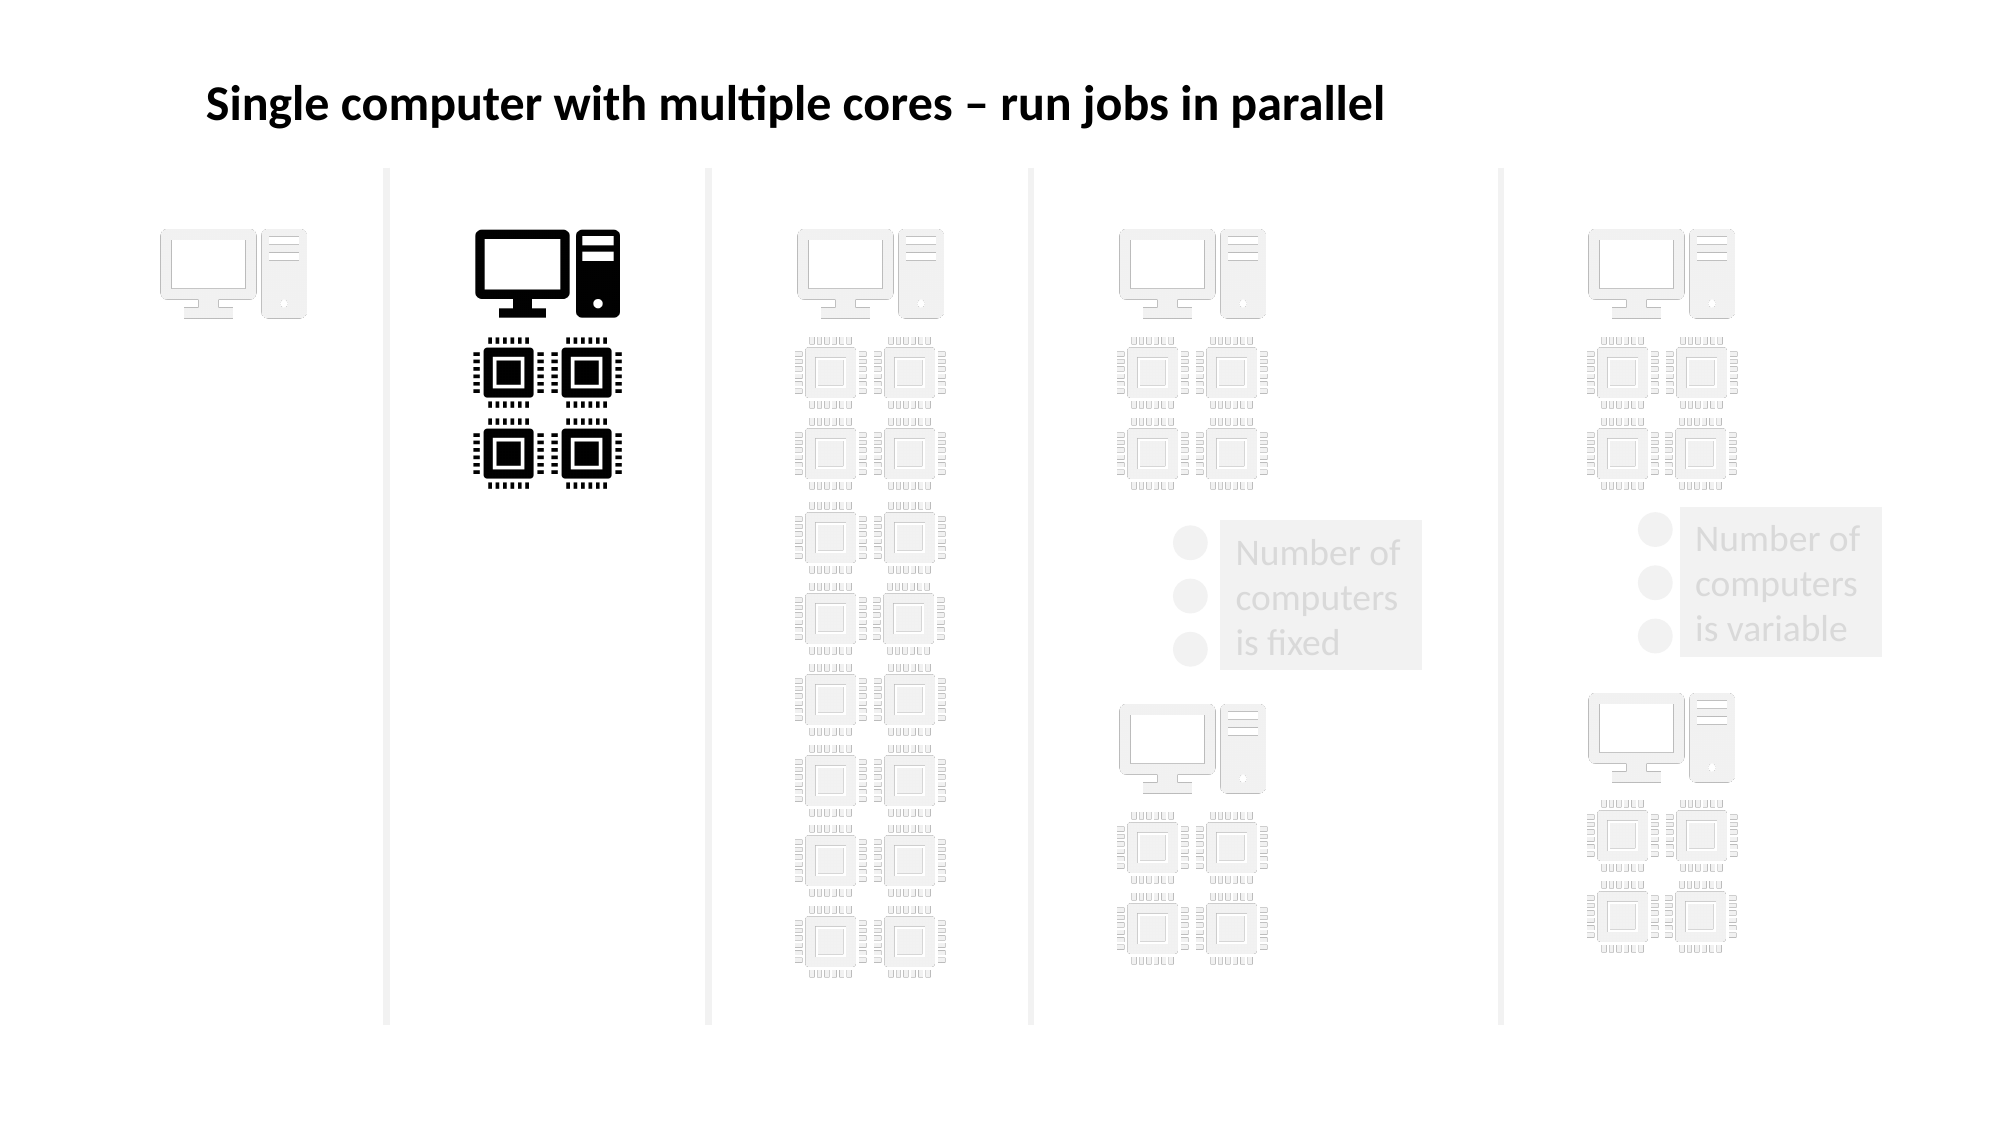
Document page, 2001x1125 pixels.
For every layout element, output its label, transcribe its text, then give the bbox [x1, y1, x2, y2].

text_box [464, 198, 631, 498]
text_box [1578, 198, 1883, 961]
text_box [786, 198, 954, 986]
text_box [1108, 198, 1424, 973]
picture [158, 198, 309, 349]
text_box Single computer with multiple cores – run jobs in parallel [190, 62, 1402, 138]
